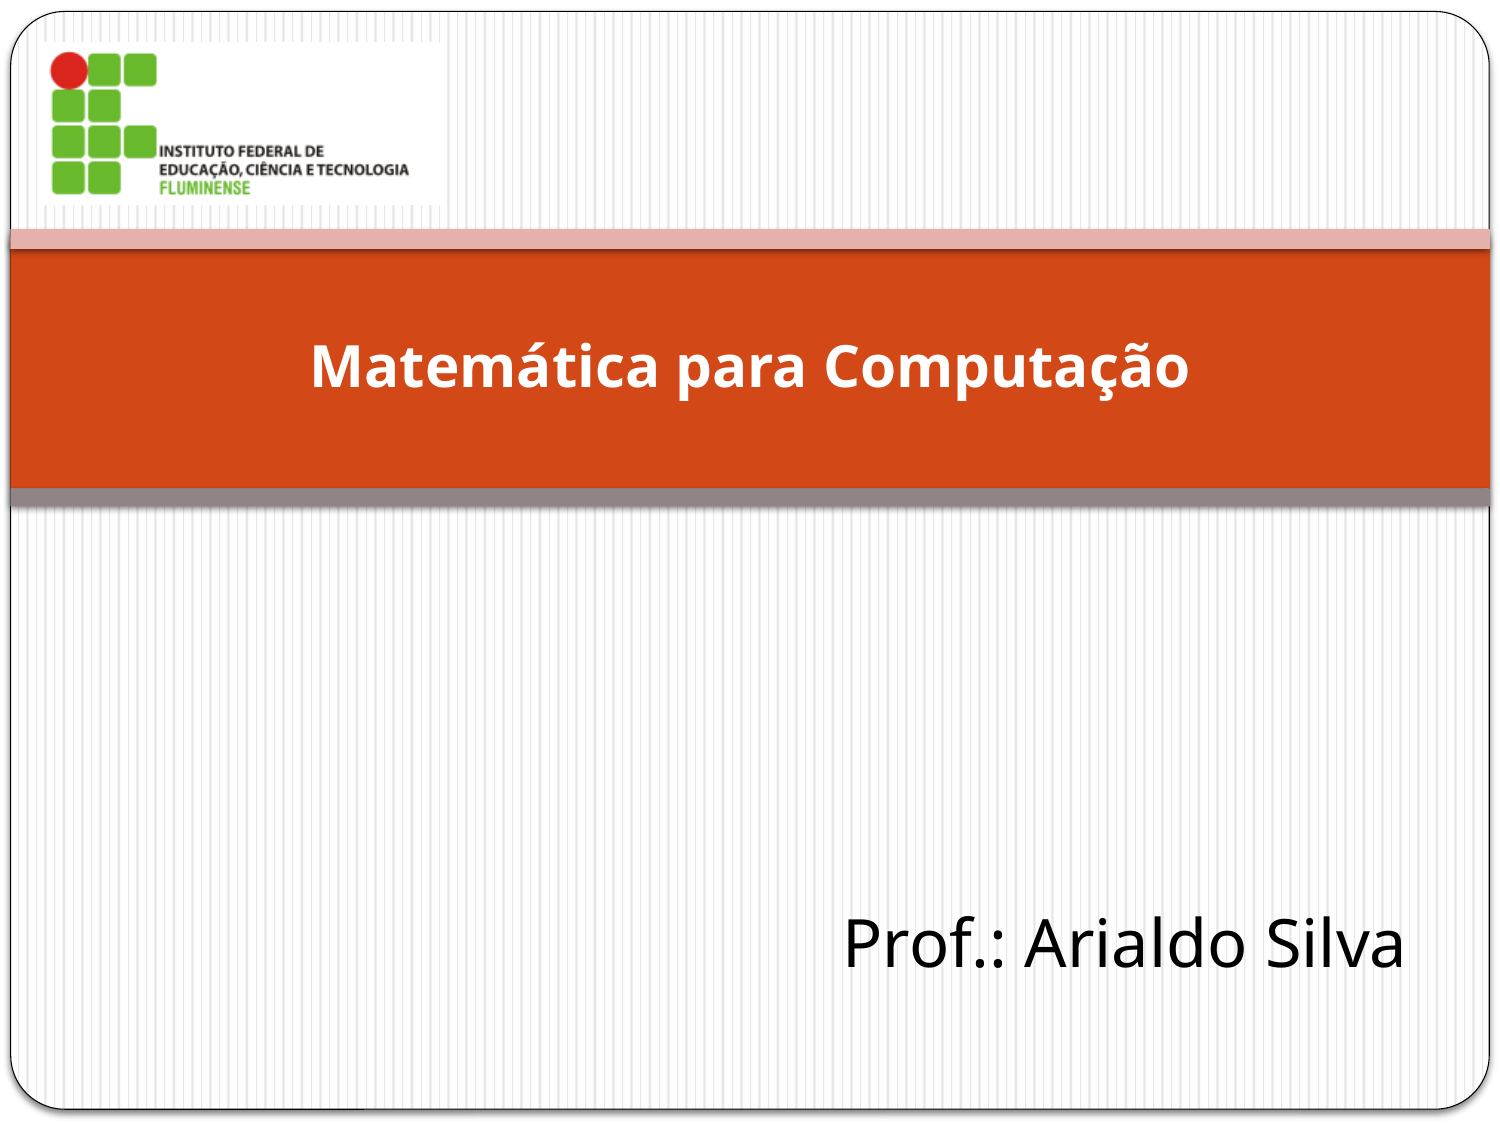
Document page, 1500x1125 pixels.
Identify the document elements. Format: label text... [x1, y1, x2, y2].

title Matemática para Computação [75, 247, 1425, 489]
text_box Prof.: Arialdo Silva [827, 893, 1424, 988]
picture [41, 42, 444, 205]
